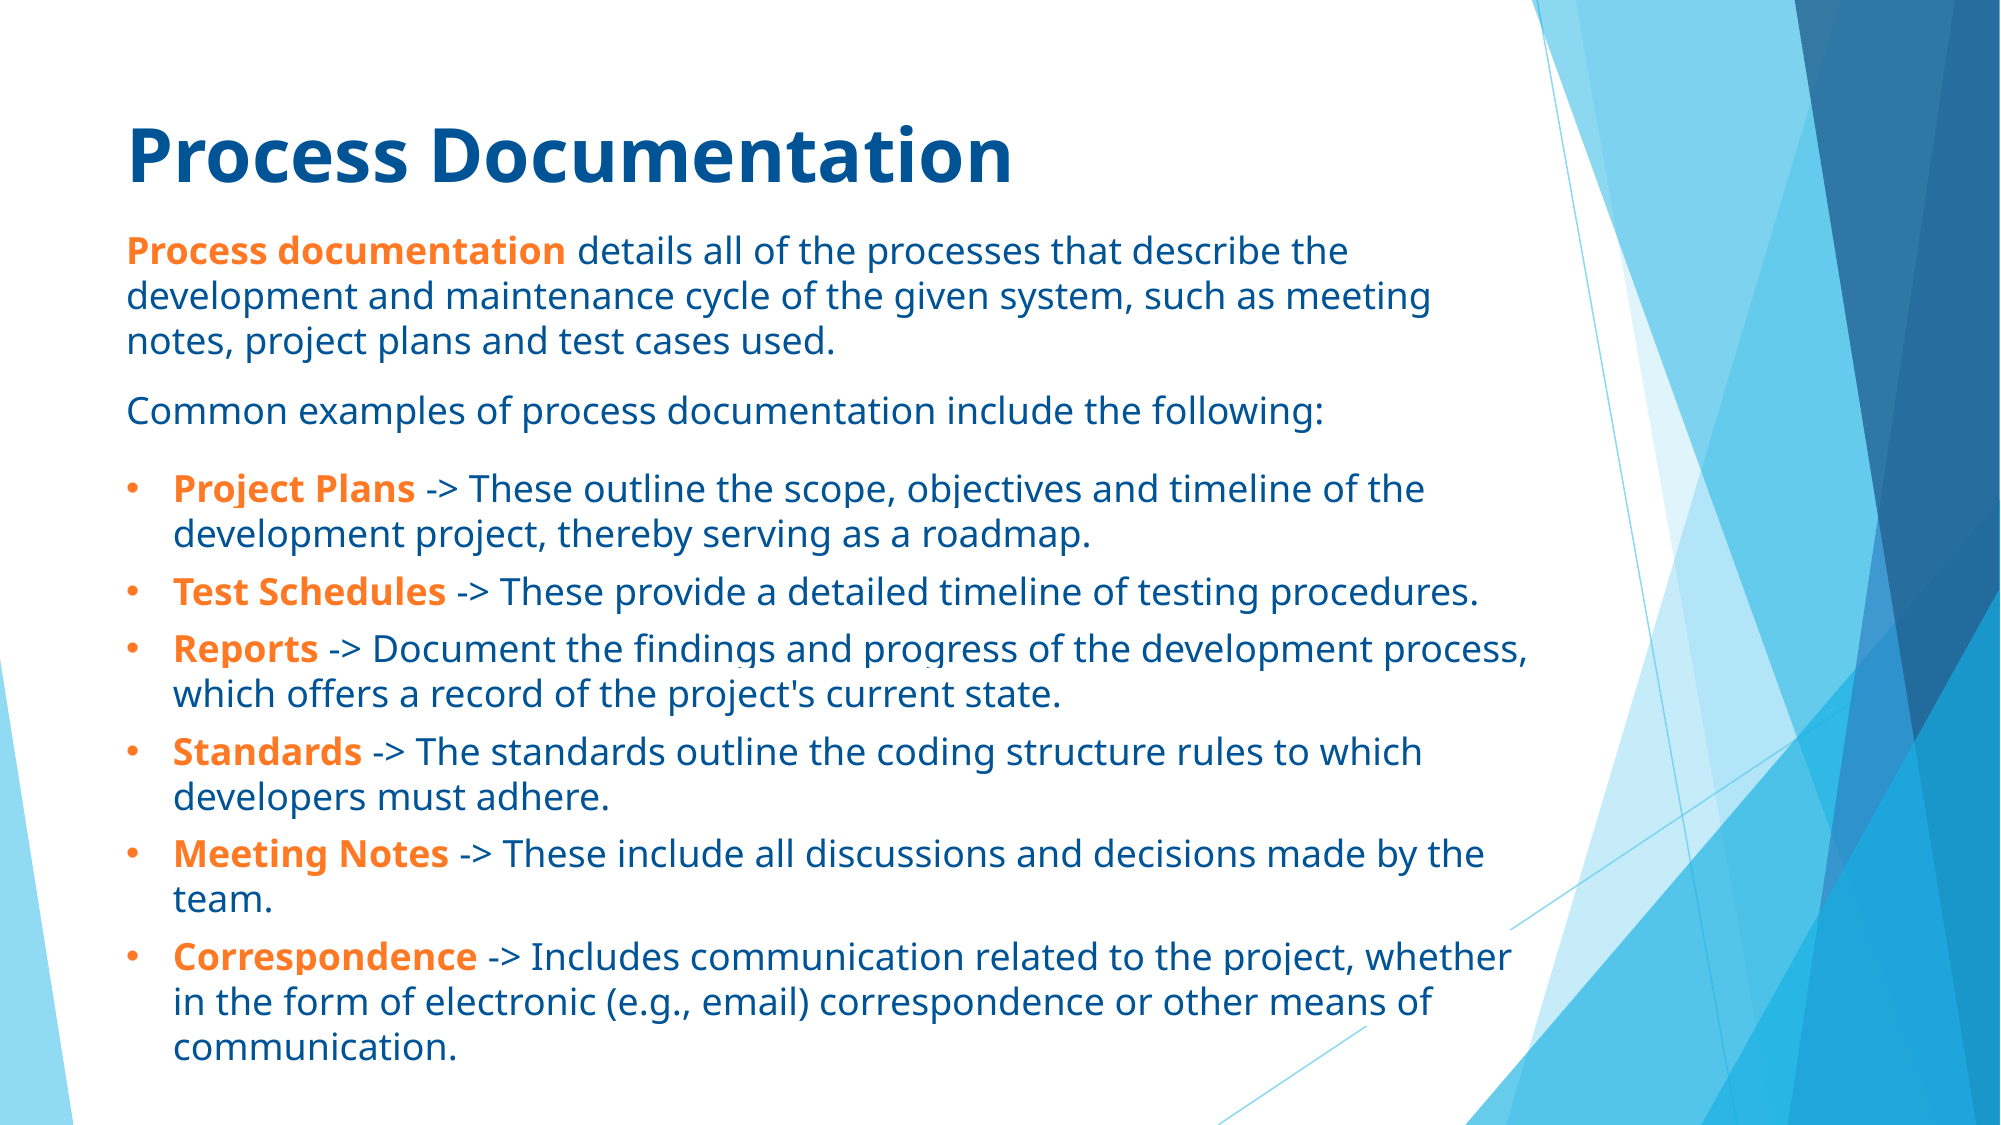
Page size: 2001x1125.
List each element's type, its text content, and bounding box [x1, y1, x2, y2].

text_box Project Plans -> These outline the scope, objectives and timeline of the development project, thereby serving as a roadmap. Test Schedules -> These provide a detailed timeline of testing procedures. Reports -> Document the findings and progress of the development process, which offers a record of the project's current state. Standards -> The standards outline the coding structure rules to which developers must adhere. Meeting Notes -> These include all discussions and decisions made by the team. Correspondence -> Includes communication related to the project, whether in the form of electronic (e.g., email) correspondence or other means of communication. [111, 457, 1568, 1076]
title Process Documentation [111, 99, 1609, 317]
text_box Process documentation details all of the processes that describe the development and maintenance cycle of the given system, such as meeting notes, project plans and test cases used. Common examples of process documentation include the following: [111, 219, 1483, 457]
